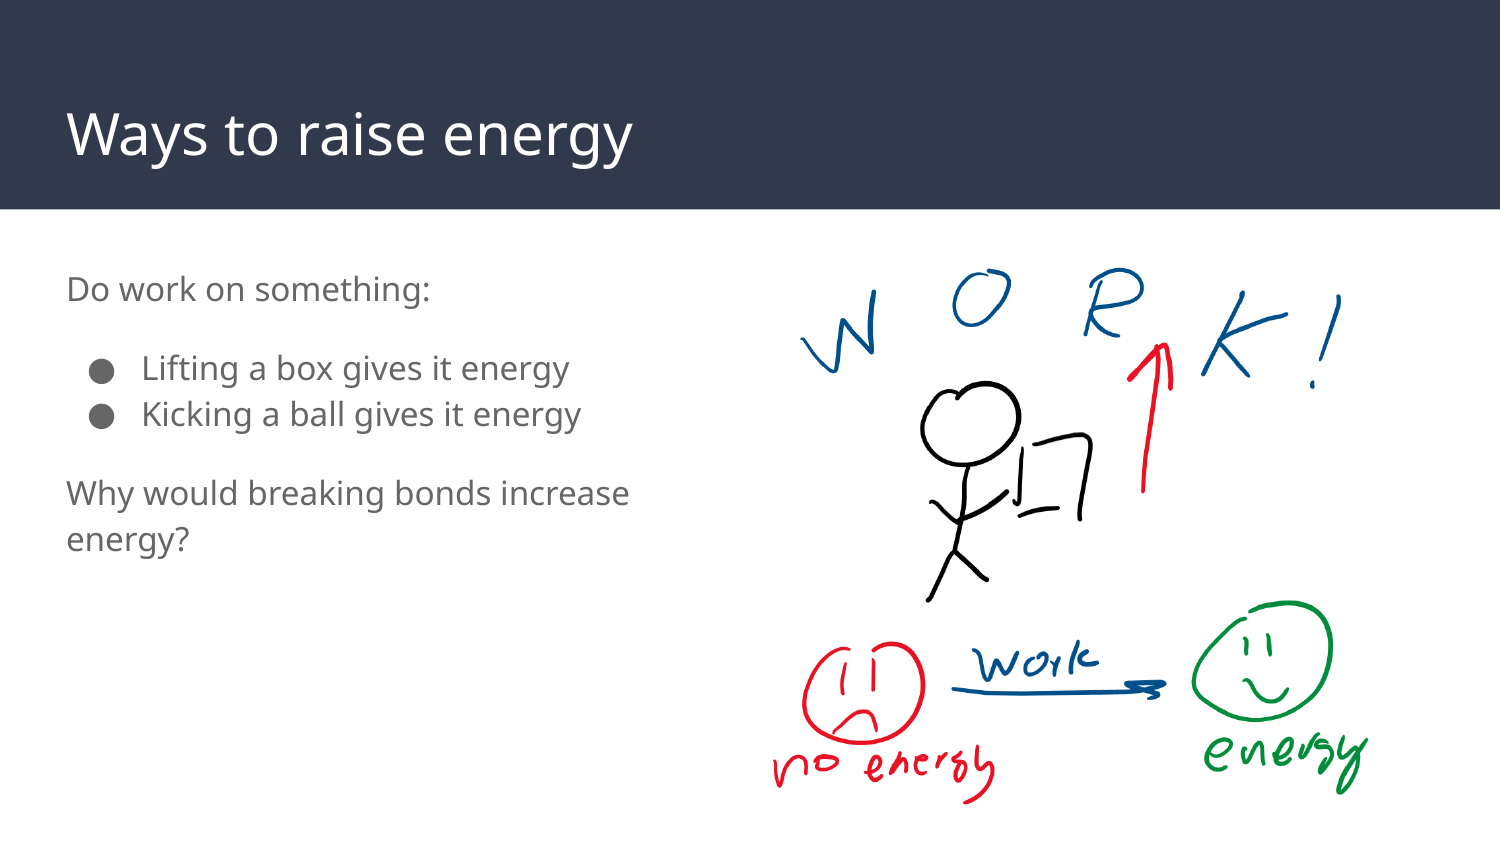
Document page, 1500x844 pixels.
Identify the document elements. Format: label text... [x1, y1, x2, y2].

picture [719, 224, 1416, 815]
list Do work on something: Lifting a box gives it energy Kicking a ball gives it energy Why would breaking bonds increase energy? [51, 247, 708, 752]
title Ways to raise energy [51, 82, 1449, 185]
